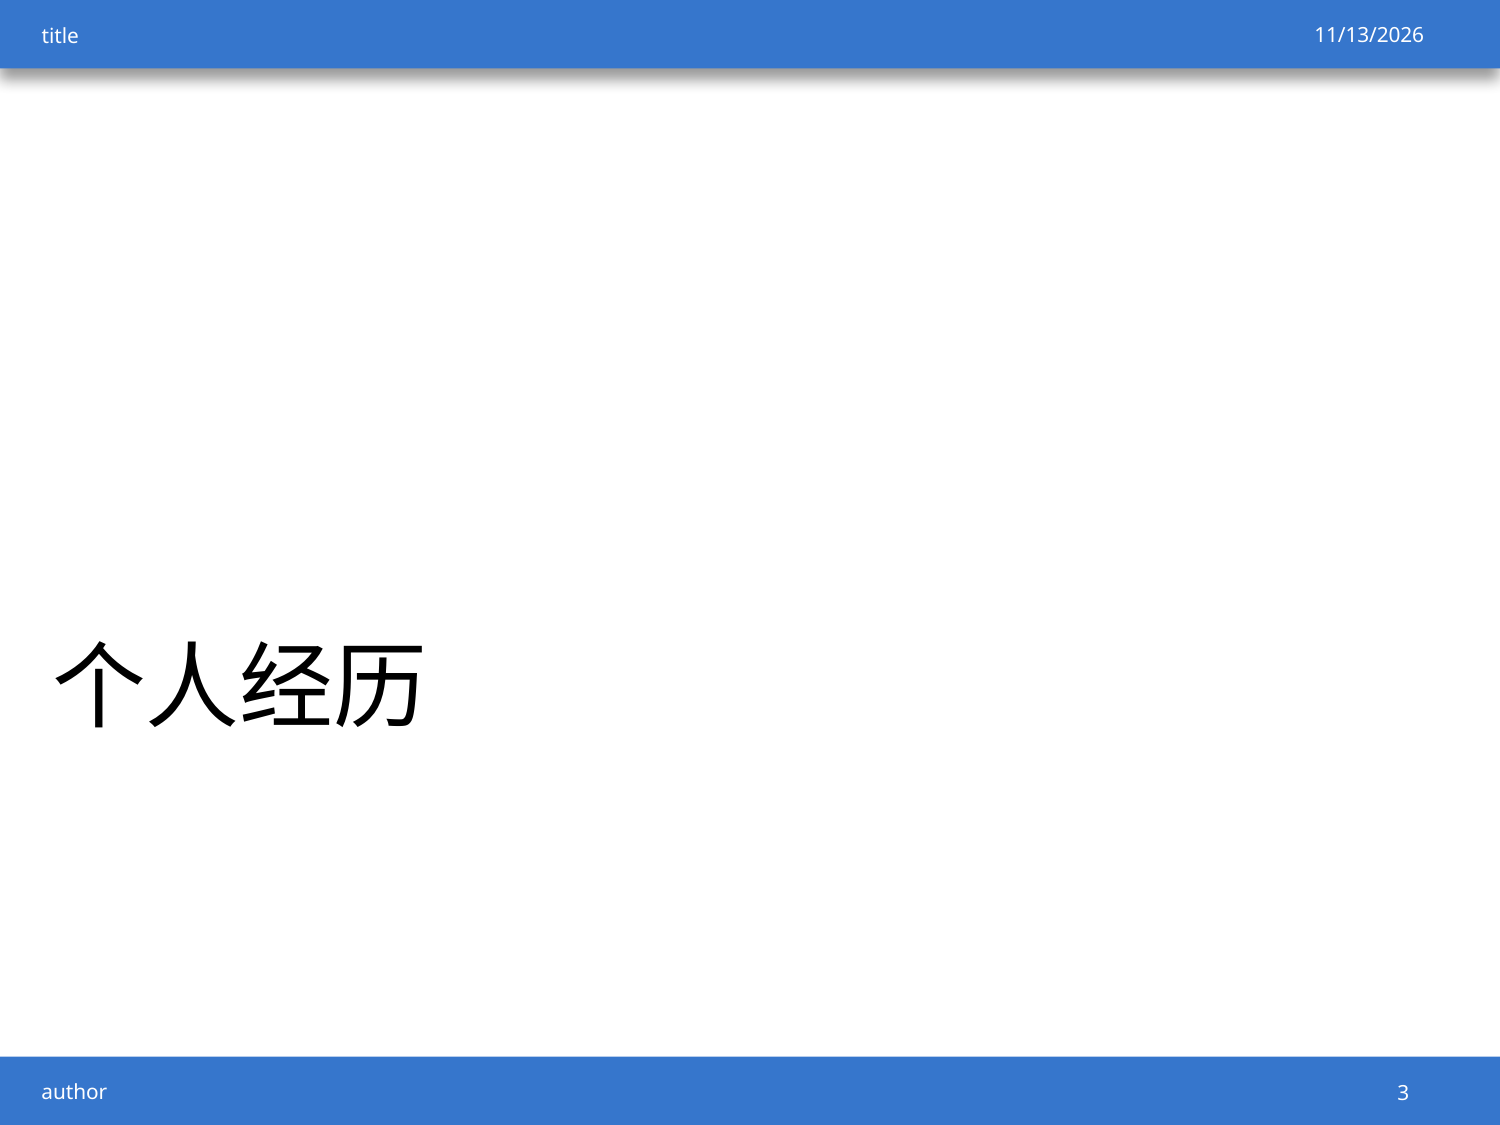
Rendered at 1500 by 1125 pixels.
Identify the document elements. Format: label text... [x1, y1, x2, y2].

title 个人经历 [37, 280, 1477, 749]
